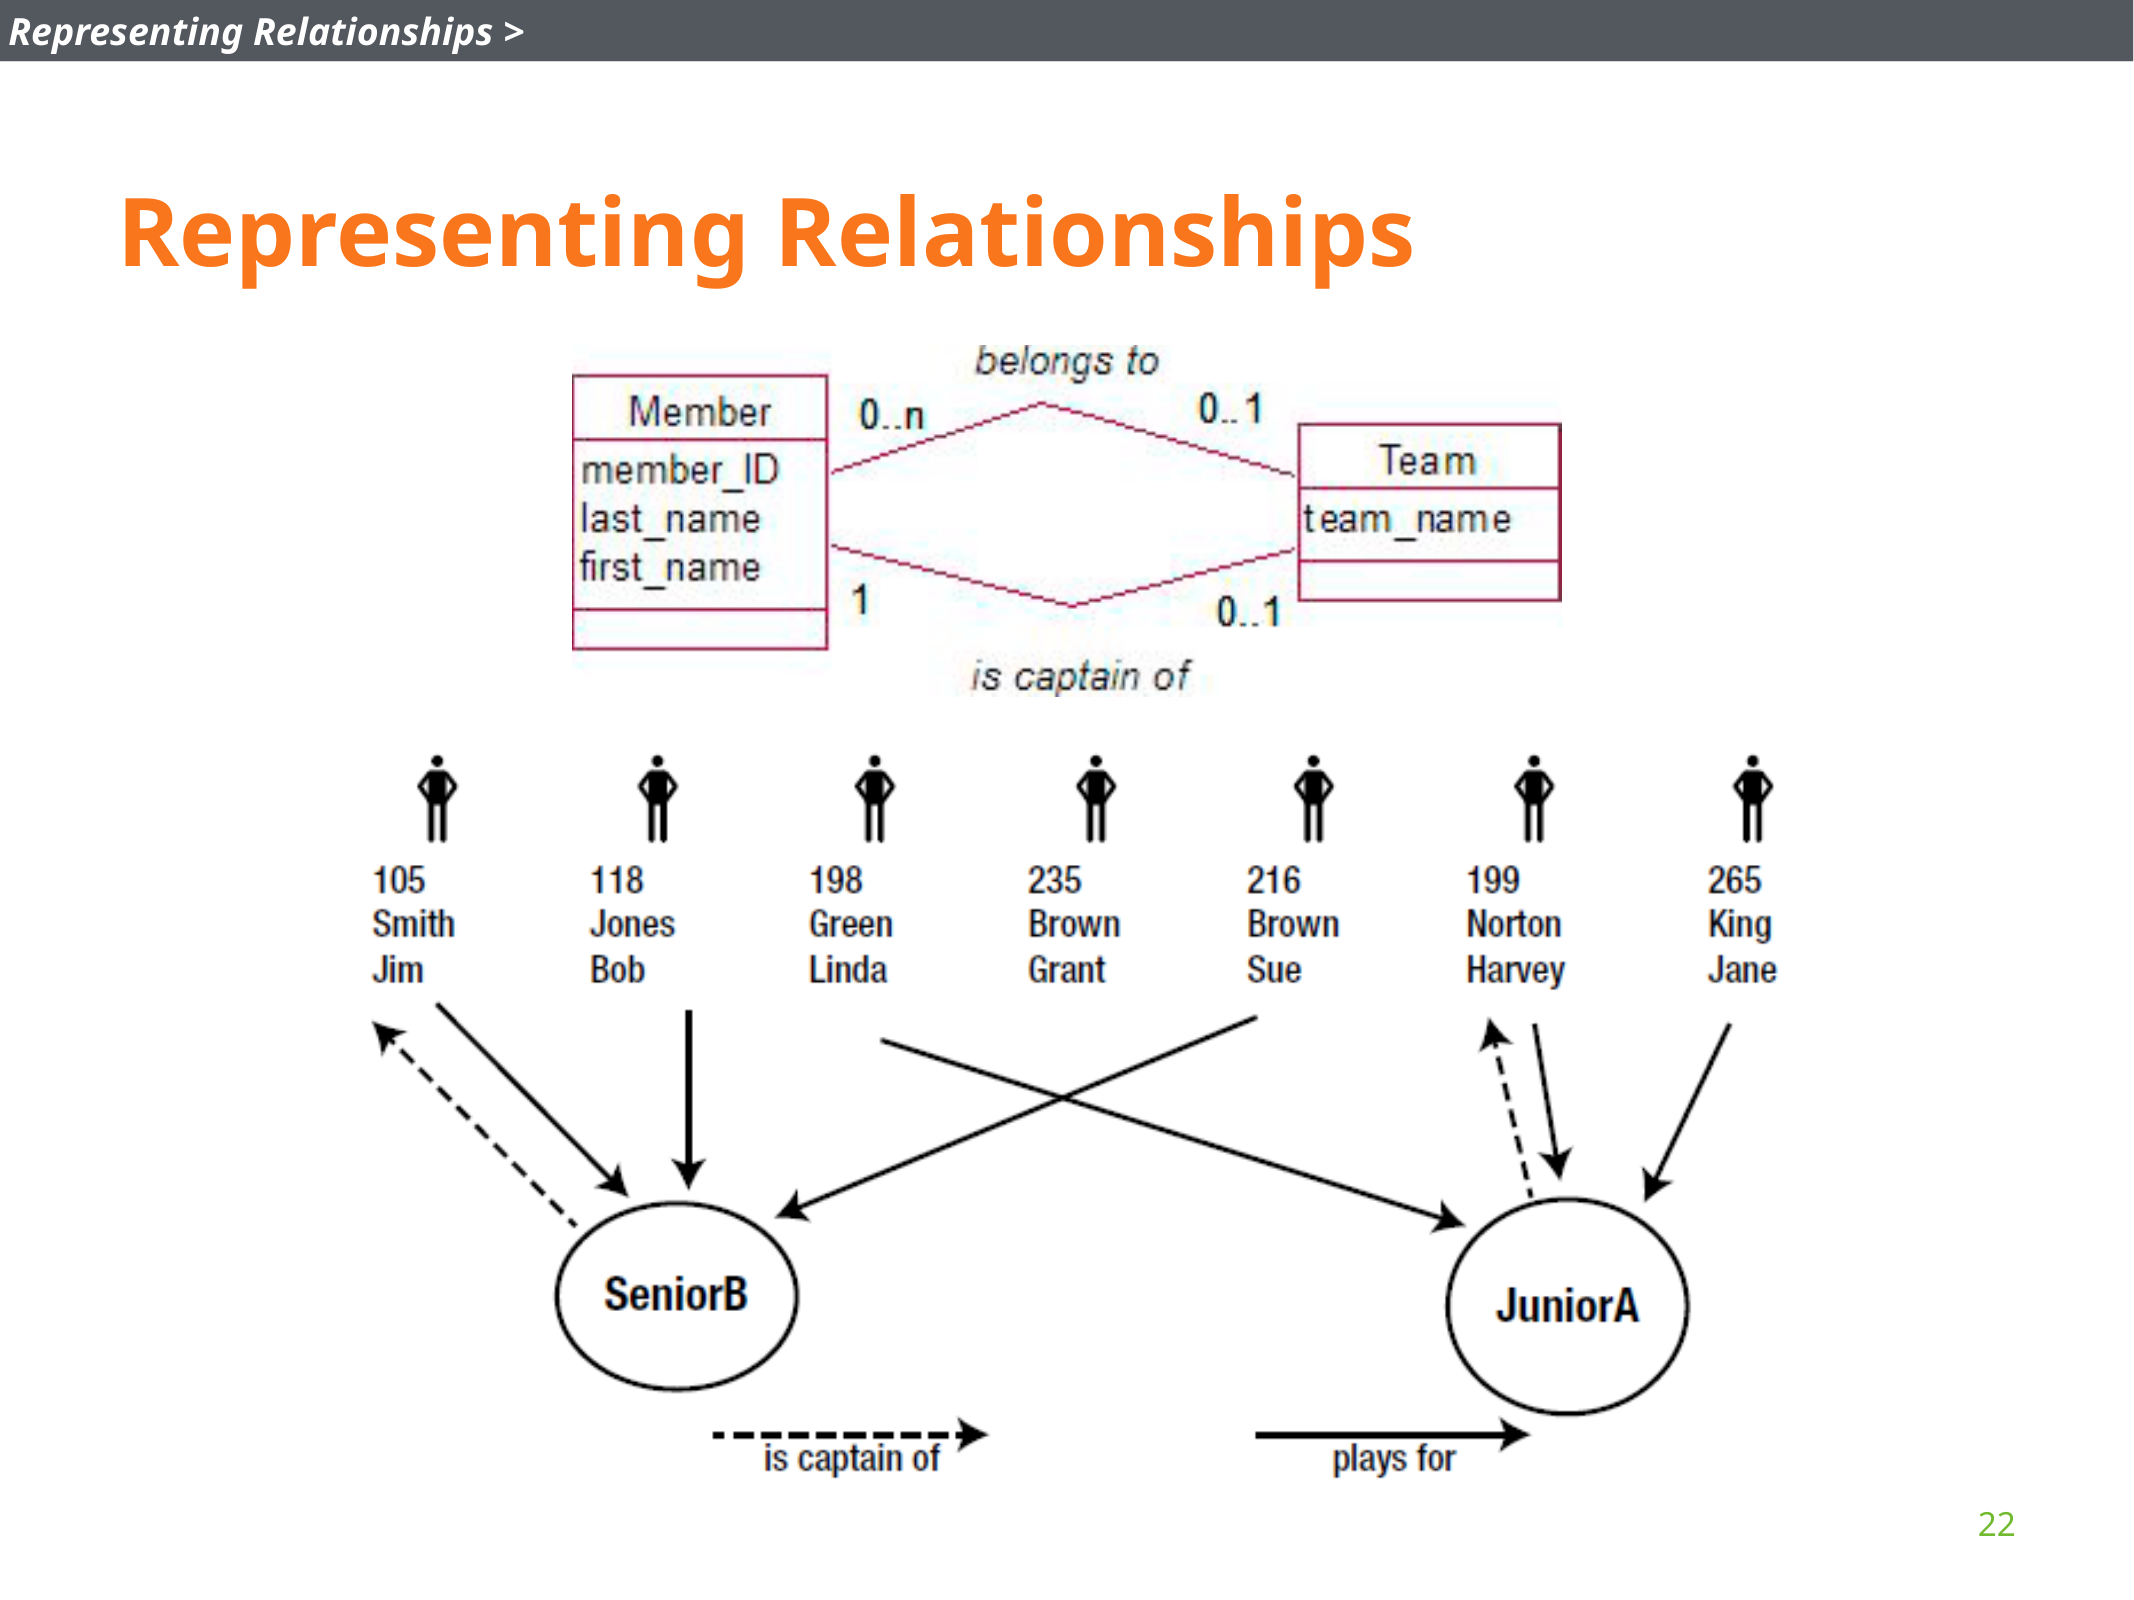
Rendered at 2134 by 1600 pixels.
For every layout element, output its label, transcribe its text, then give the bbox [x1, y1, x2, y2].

title Representing Relationships [106, 130, 2028, 327]
picture [571, 345, 1562, 697]
picture [338, 715, 1840, 1515]
text_box Representing Relationships > [0, 0, 573, 61]
slide_number 22 [1918, 1493, 2028, 1558]
